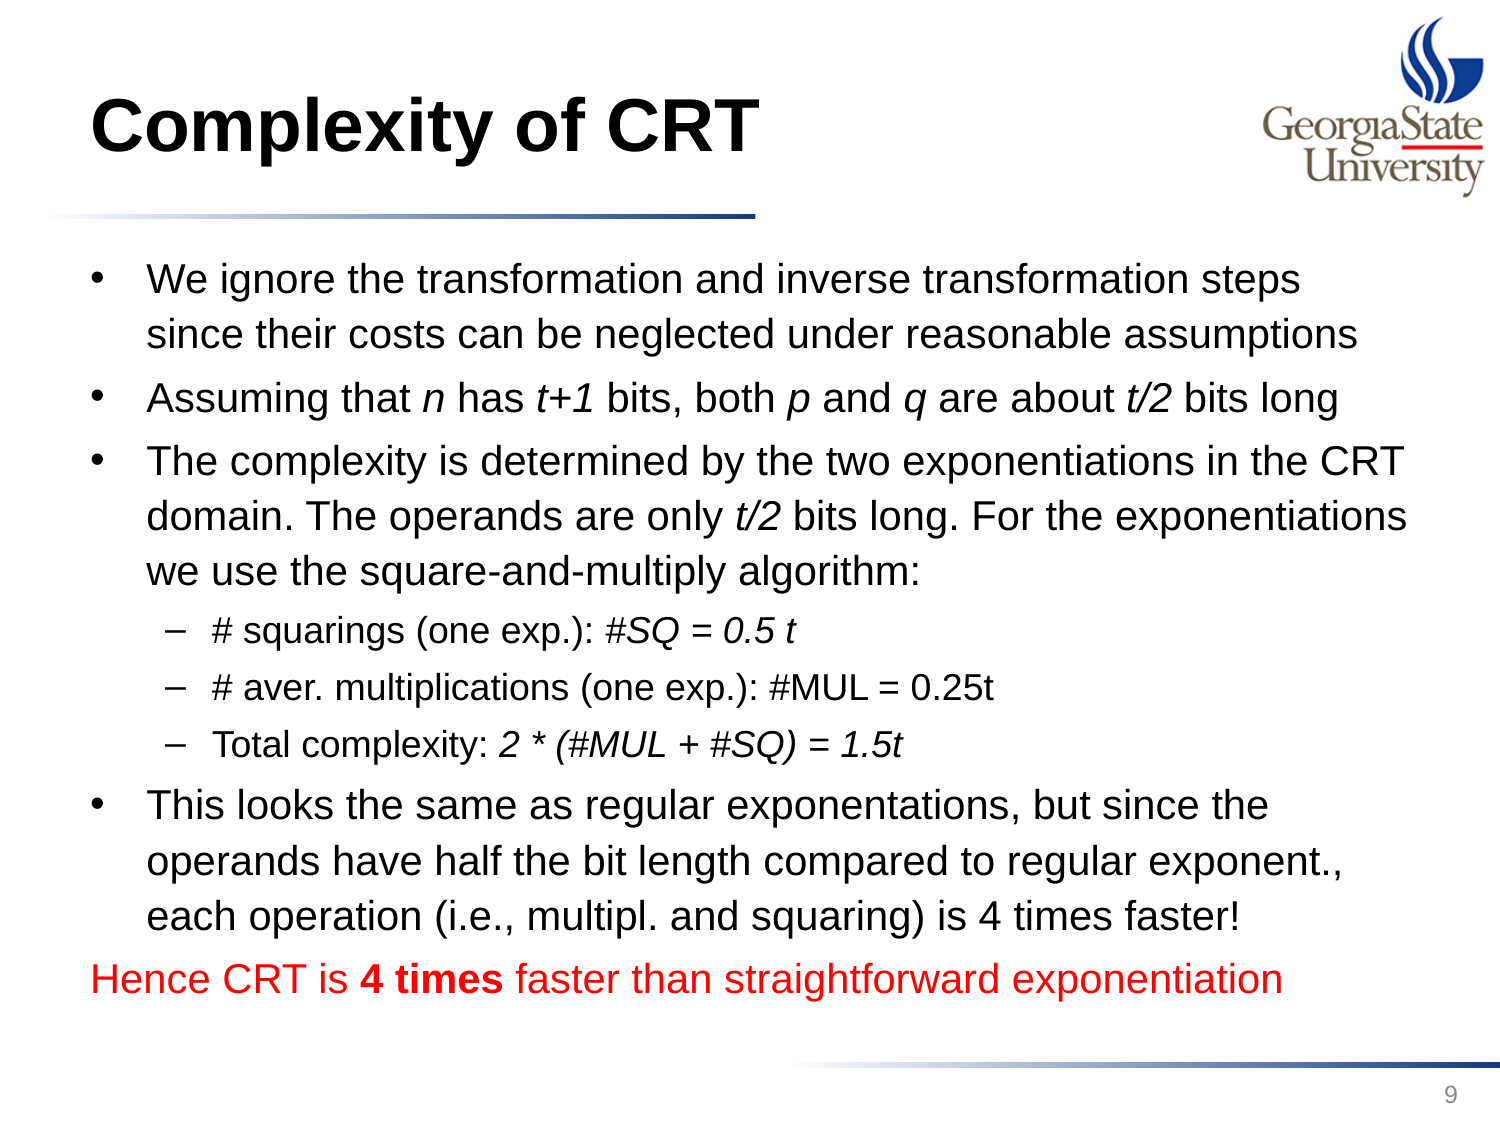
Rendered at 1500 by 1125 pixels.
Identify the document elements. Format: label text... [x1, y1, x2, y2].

title Complexity of CRT [75, 27, 1234, 215]
list We ignore the transformation and inverse transformation steps since their costs can be neglected under reasonable assumptions Assuming that n has t+1 bits, both p and q are about t/2 bits long The complexity is determined by the two exponentiations in the CRT domain. The operands are only t/2 bits long. For the exponentiations we use the square-and-multiply algorithm: # squarings (one exp.): #SQ = 0.5 t # aver. multiplications (one exp.): #MUL = 0.25t Total complexity: 2 * (#MUL + #SQ) = 1.5t This looks the same as regular exponentations, but since the operands have half the bit length compared to regular exponent., each operation (i.e., multipl. and squaring) is 4 times faster! Hence CRT is 4 times faster than straightforward exponentiation [75, 239, 1425, 1064]
slide_number 9 [1123, 1064, 1474, 1124]
picture [1247, 0, 1500, 216]
